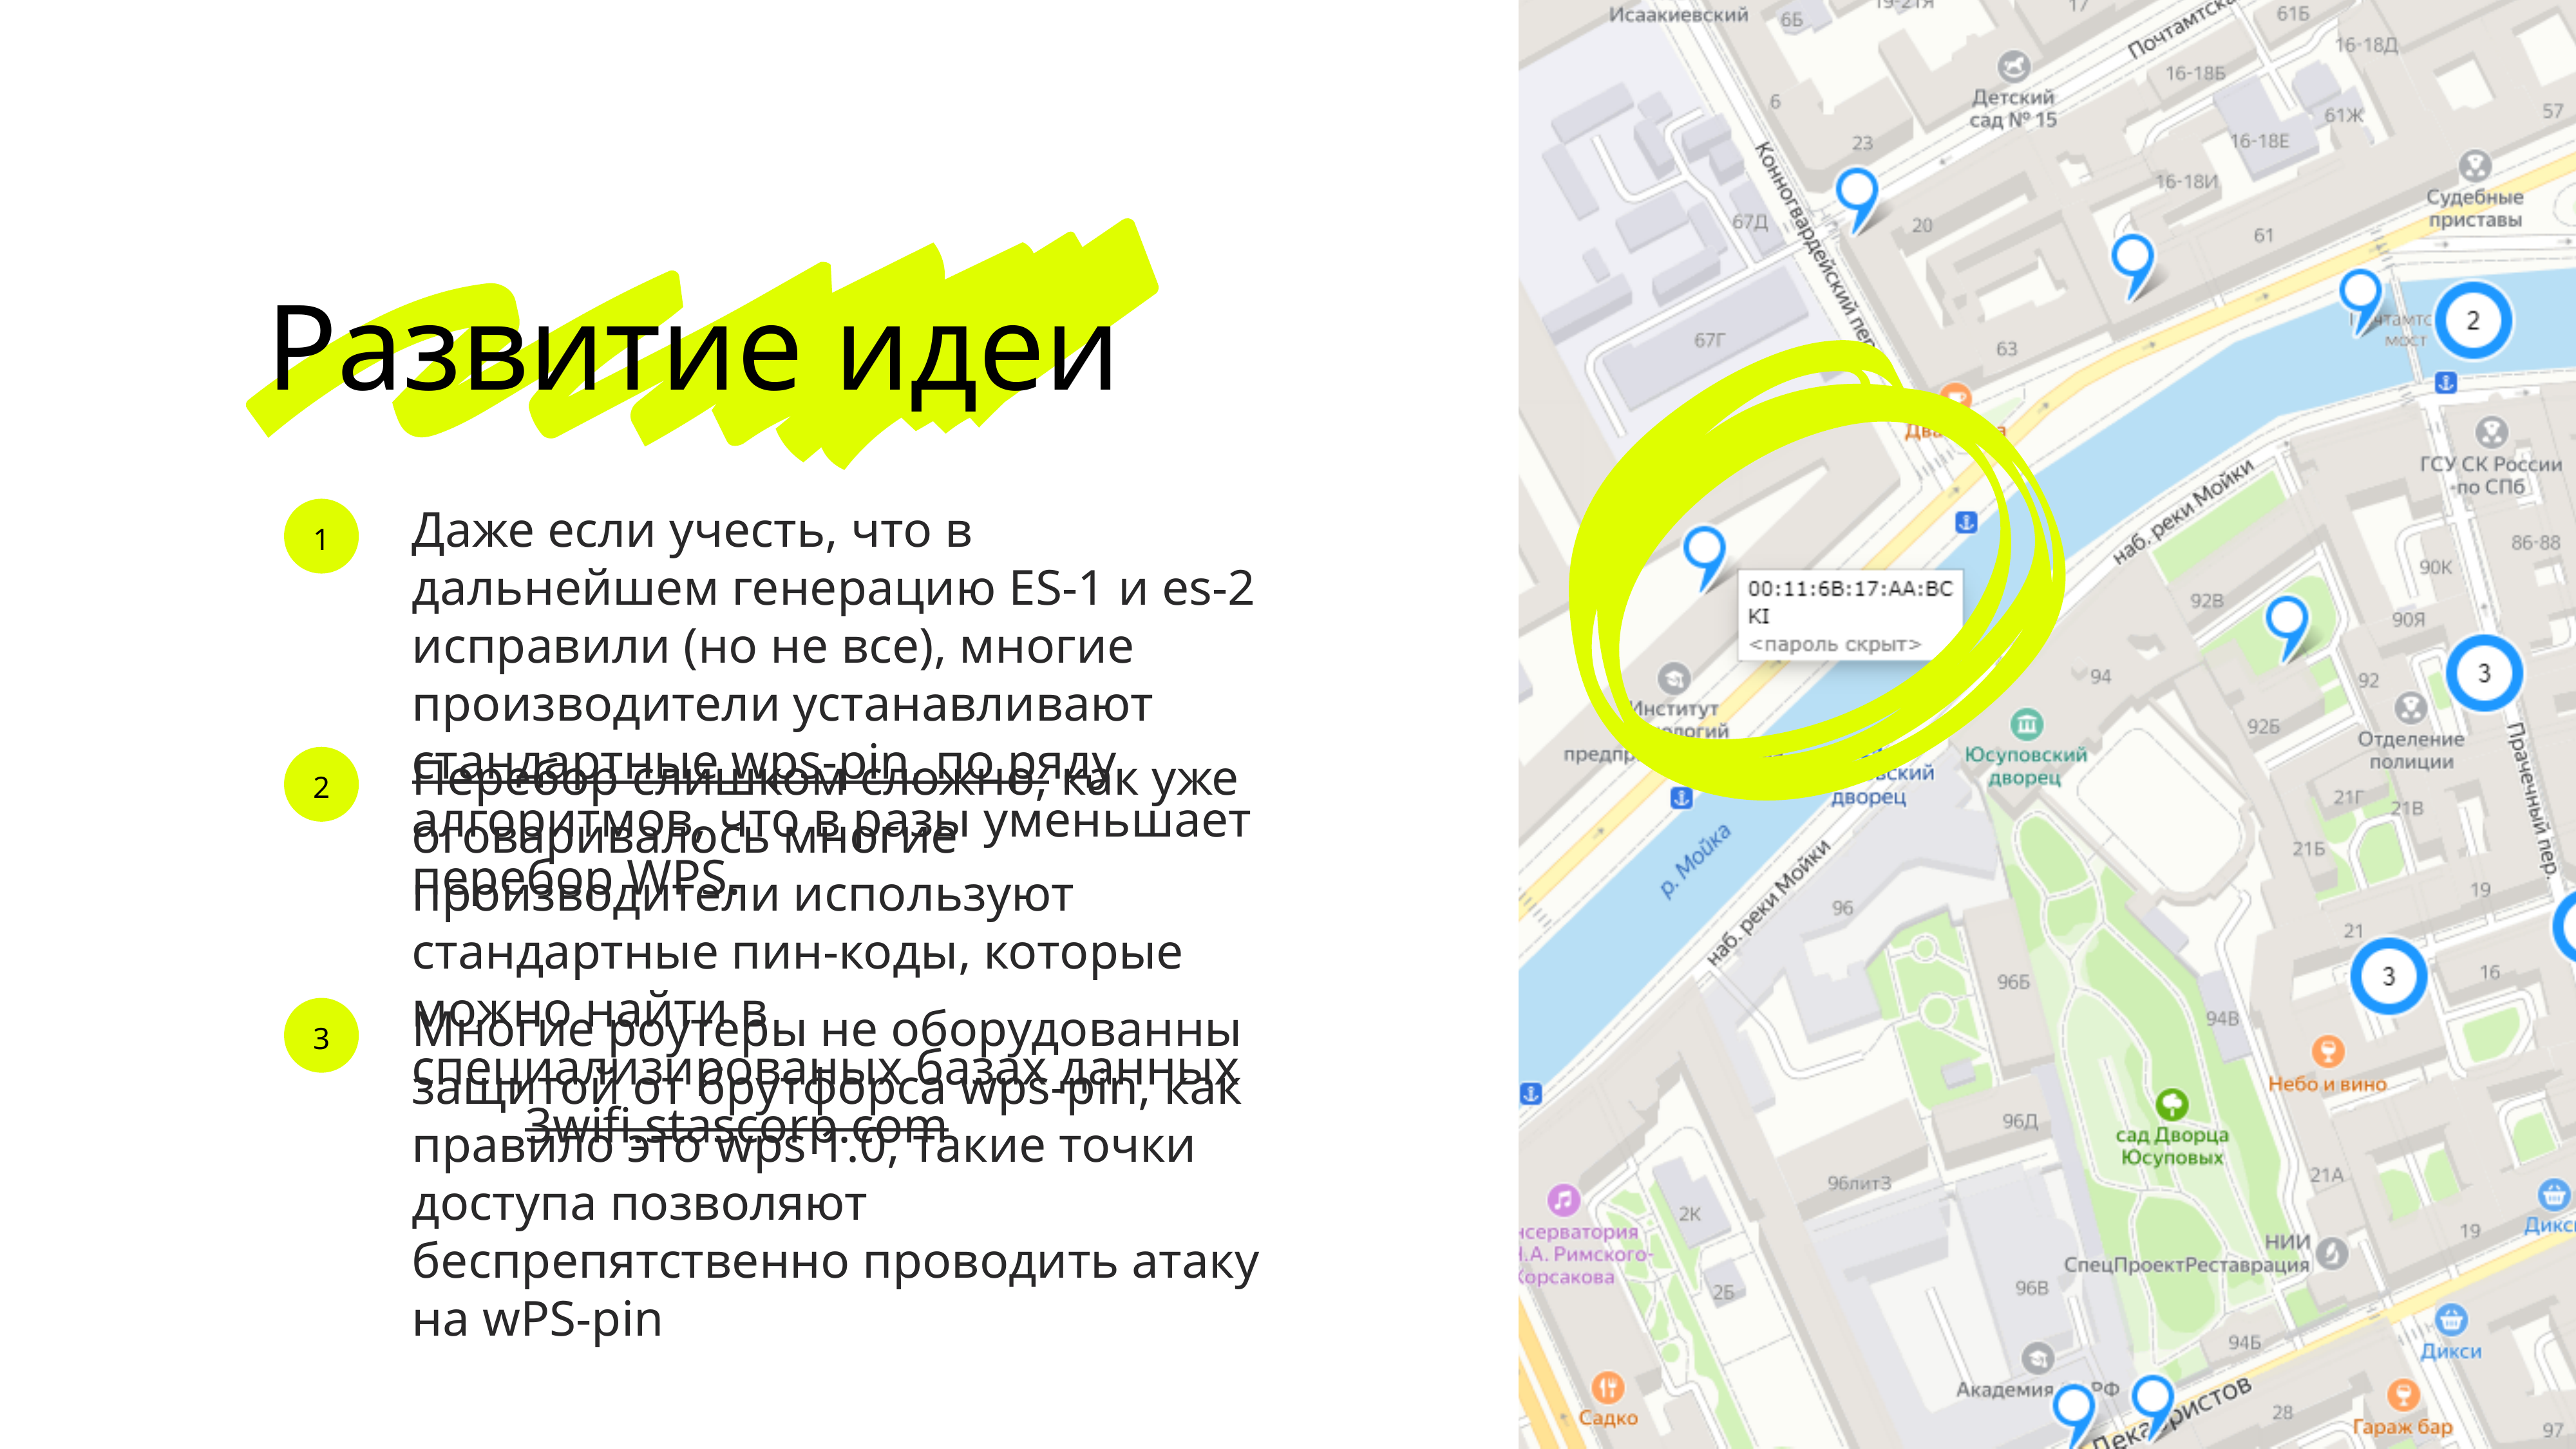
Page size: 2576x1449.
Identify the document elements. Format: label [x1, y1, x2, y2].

text_box [245, 389, 262, 430]
text_box [969, 218, 1152, 268]
text_box [882, 242, 945, 268]
text_box [810, 261, 831, 268]
text_box [262, 268, 1270, 1179]
picture [1519, 0, 2576, 1449]
